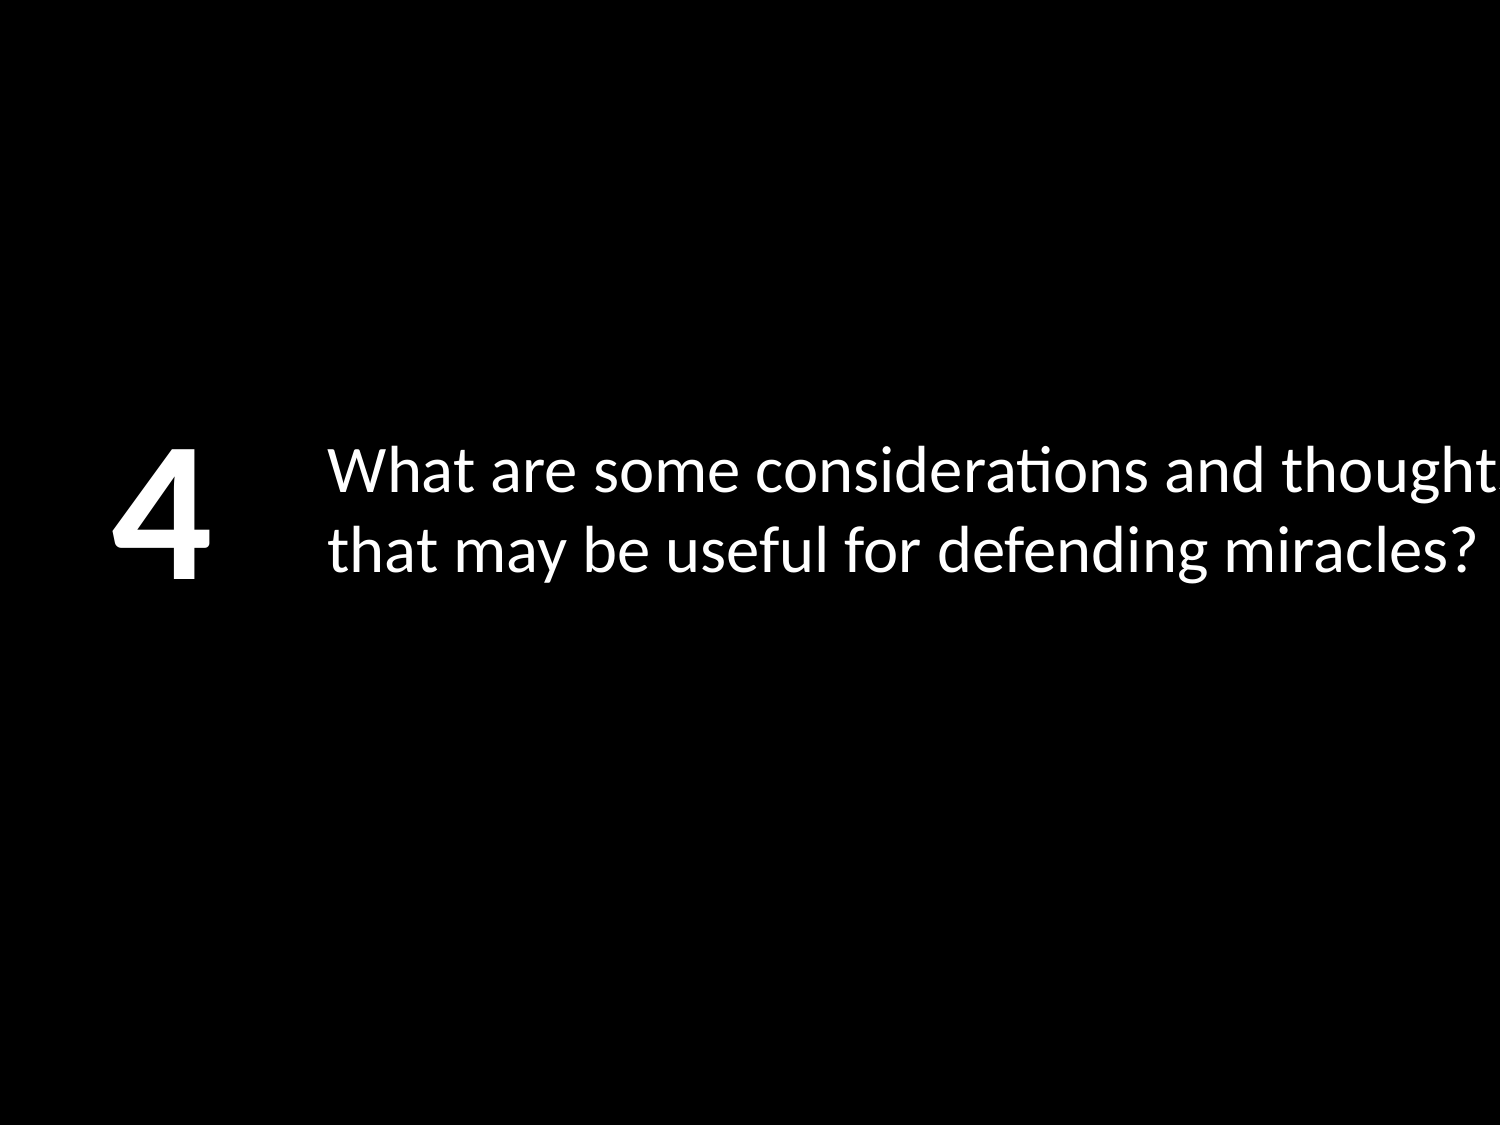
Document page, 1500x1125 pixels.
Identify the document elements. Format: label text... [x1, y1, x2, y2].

title What are some considerations and thoughts that may be useful for defending miracles? [312, 412, 1500, 600]
list 4 [0, 262, 213, 738]
